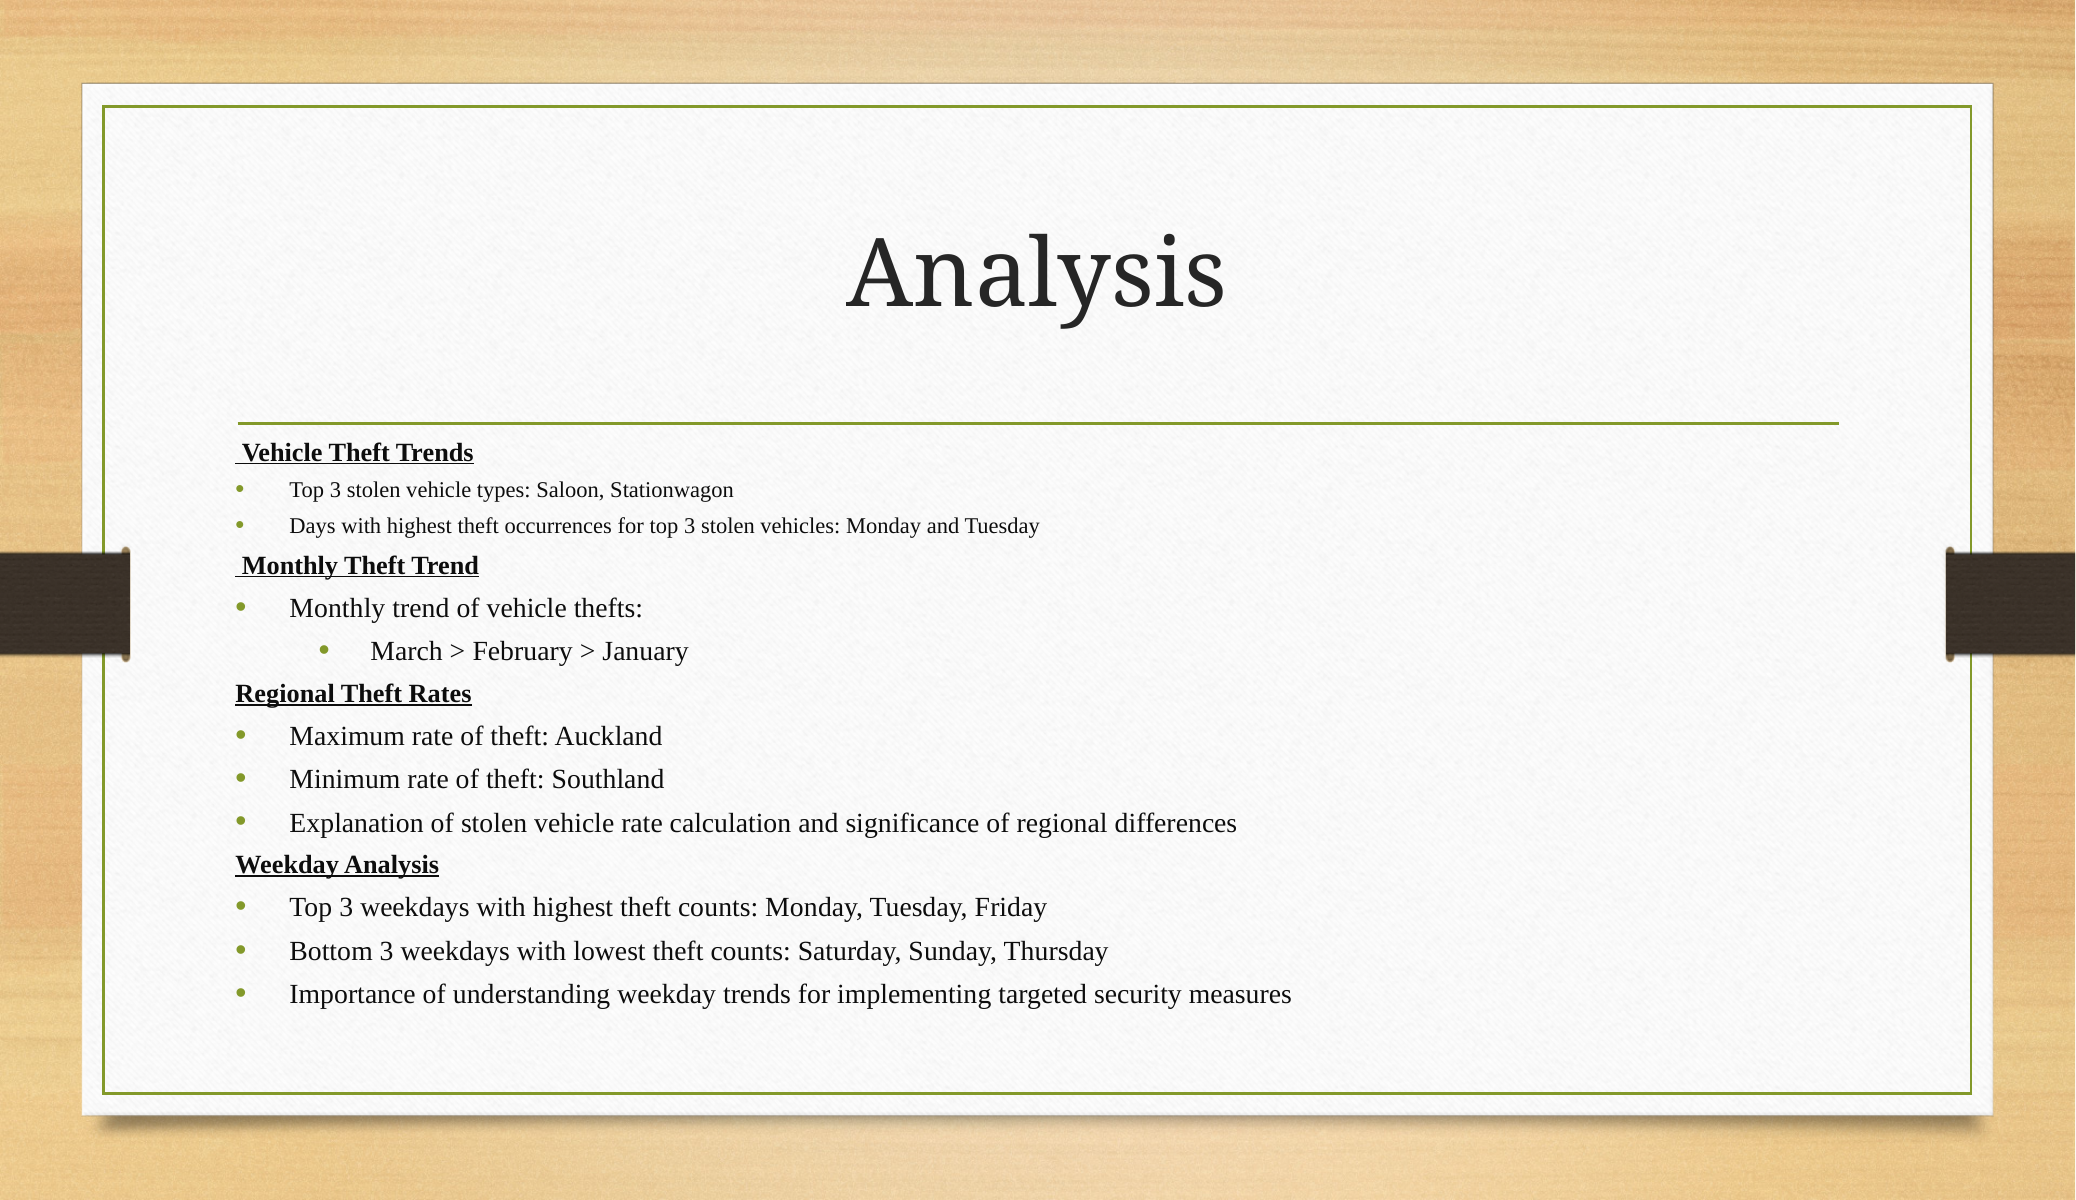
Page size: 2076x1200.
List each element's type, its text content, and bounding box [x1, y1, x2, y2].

picture [0, 0, 2076, 1200]
list Vehicle Theft Trends Top 3 stolen vehicle types: Saloon, Stationwagon Days with highest theft occurrences for top 3 stolen vehicles: Monday and Tuesday Monthly Theft Trend Monthly trend of vehicle thefts: March > February > January Regional Theft Rates Maximum rate of theft: Auckland Minimum rate of theft: Southland Explanation of stolen vehicle rate calculation and significance of regional differences Weekday Analysis Top 3 weekdays with highest theft counts: Monday, Tuesday, Friday Bottom 3 weekdays with lowest theft counts: Saturday, Sunday, Thursday Importance of understanding weekday trends for implementing targeted security measures [220, 427, 1855, 1029]
title Analysis [220, 171, 1855, 364]
